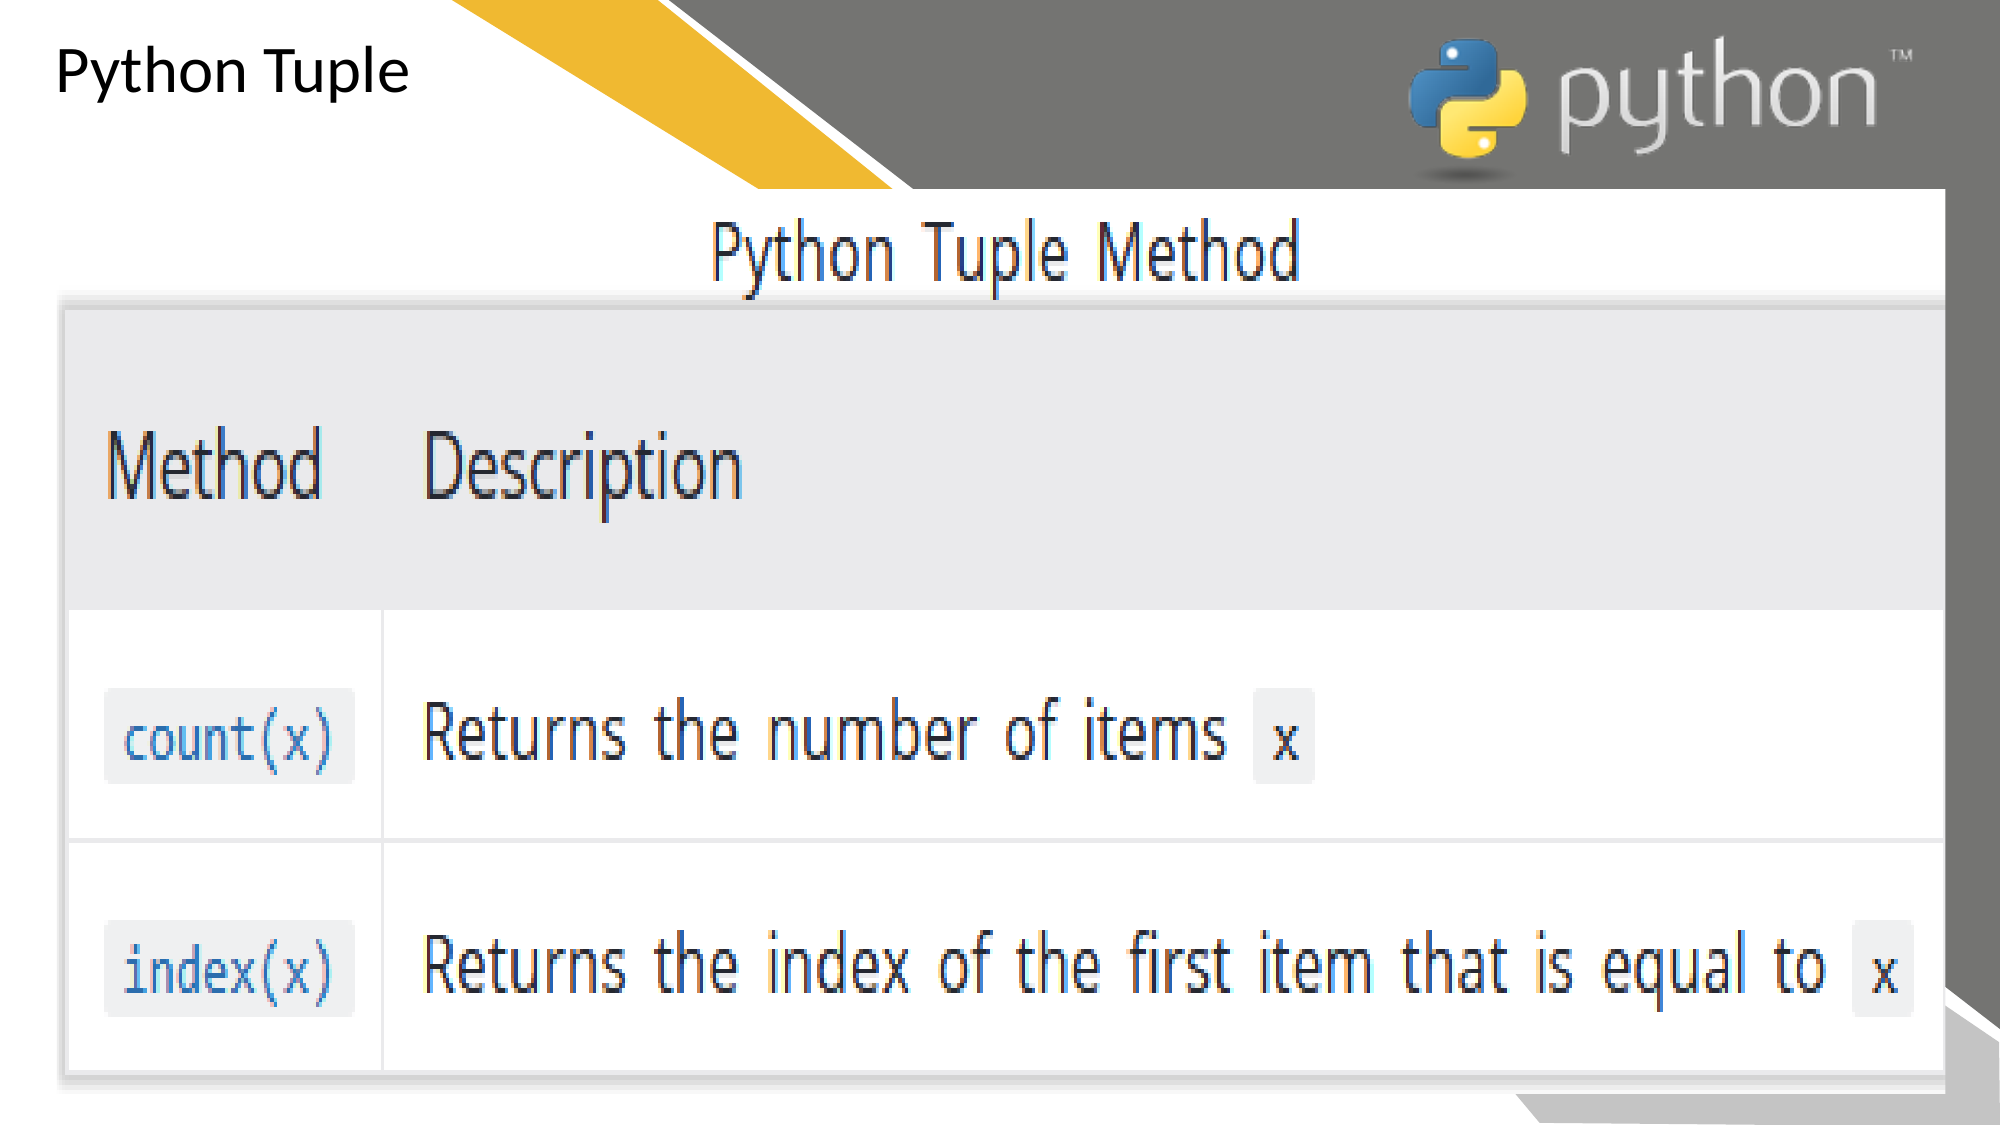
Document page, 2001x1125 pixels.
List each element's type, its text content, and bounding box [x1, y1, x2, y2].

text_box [56, 189, 1946, 1094]
text_box [449, 0, 895, 189]
text_box [1946, 190, 2000, 1031]
picture [1395, 18, 2000, 190]
text_box Python Tuple [40, 18, 426, 114]
text_box [1514, 1004, 2000, 1125]
text_box [667, 0, 2000, 189]
